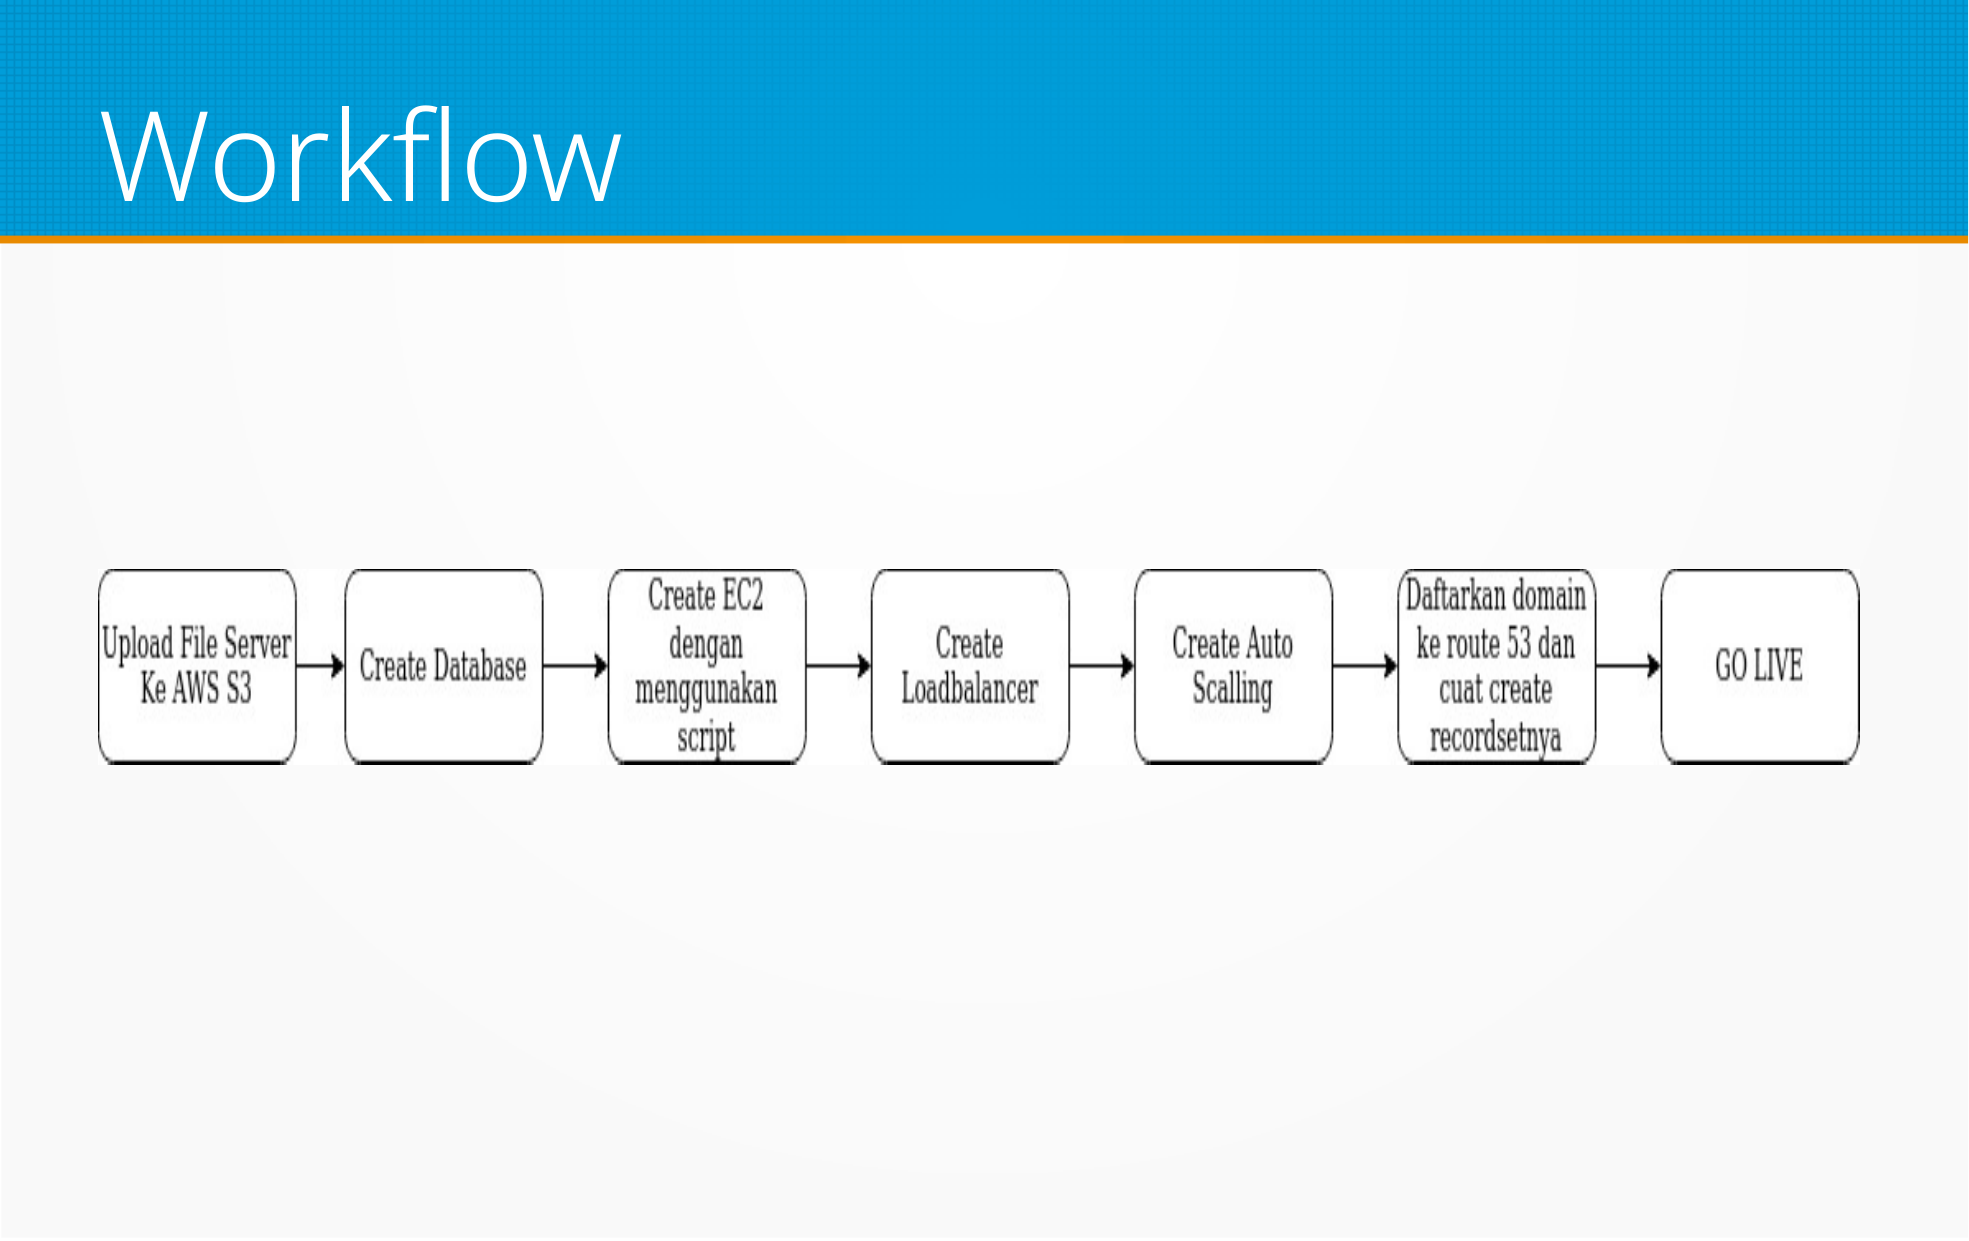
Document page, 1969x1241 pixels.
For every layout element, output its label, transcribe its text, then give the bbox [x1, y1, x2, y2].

text_box Workflow [98, 19, 1870, 227]
picture [0, 236, 1969, 1241]
